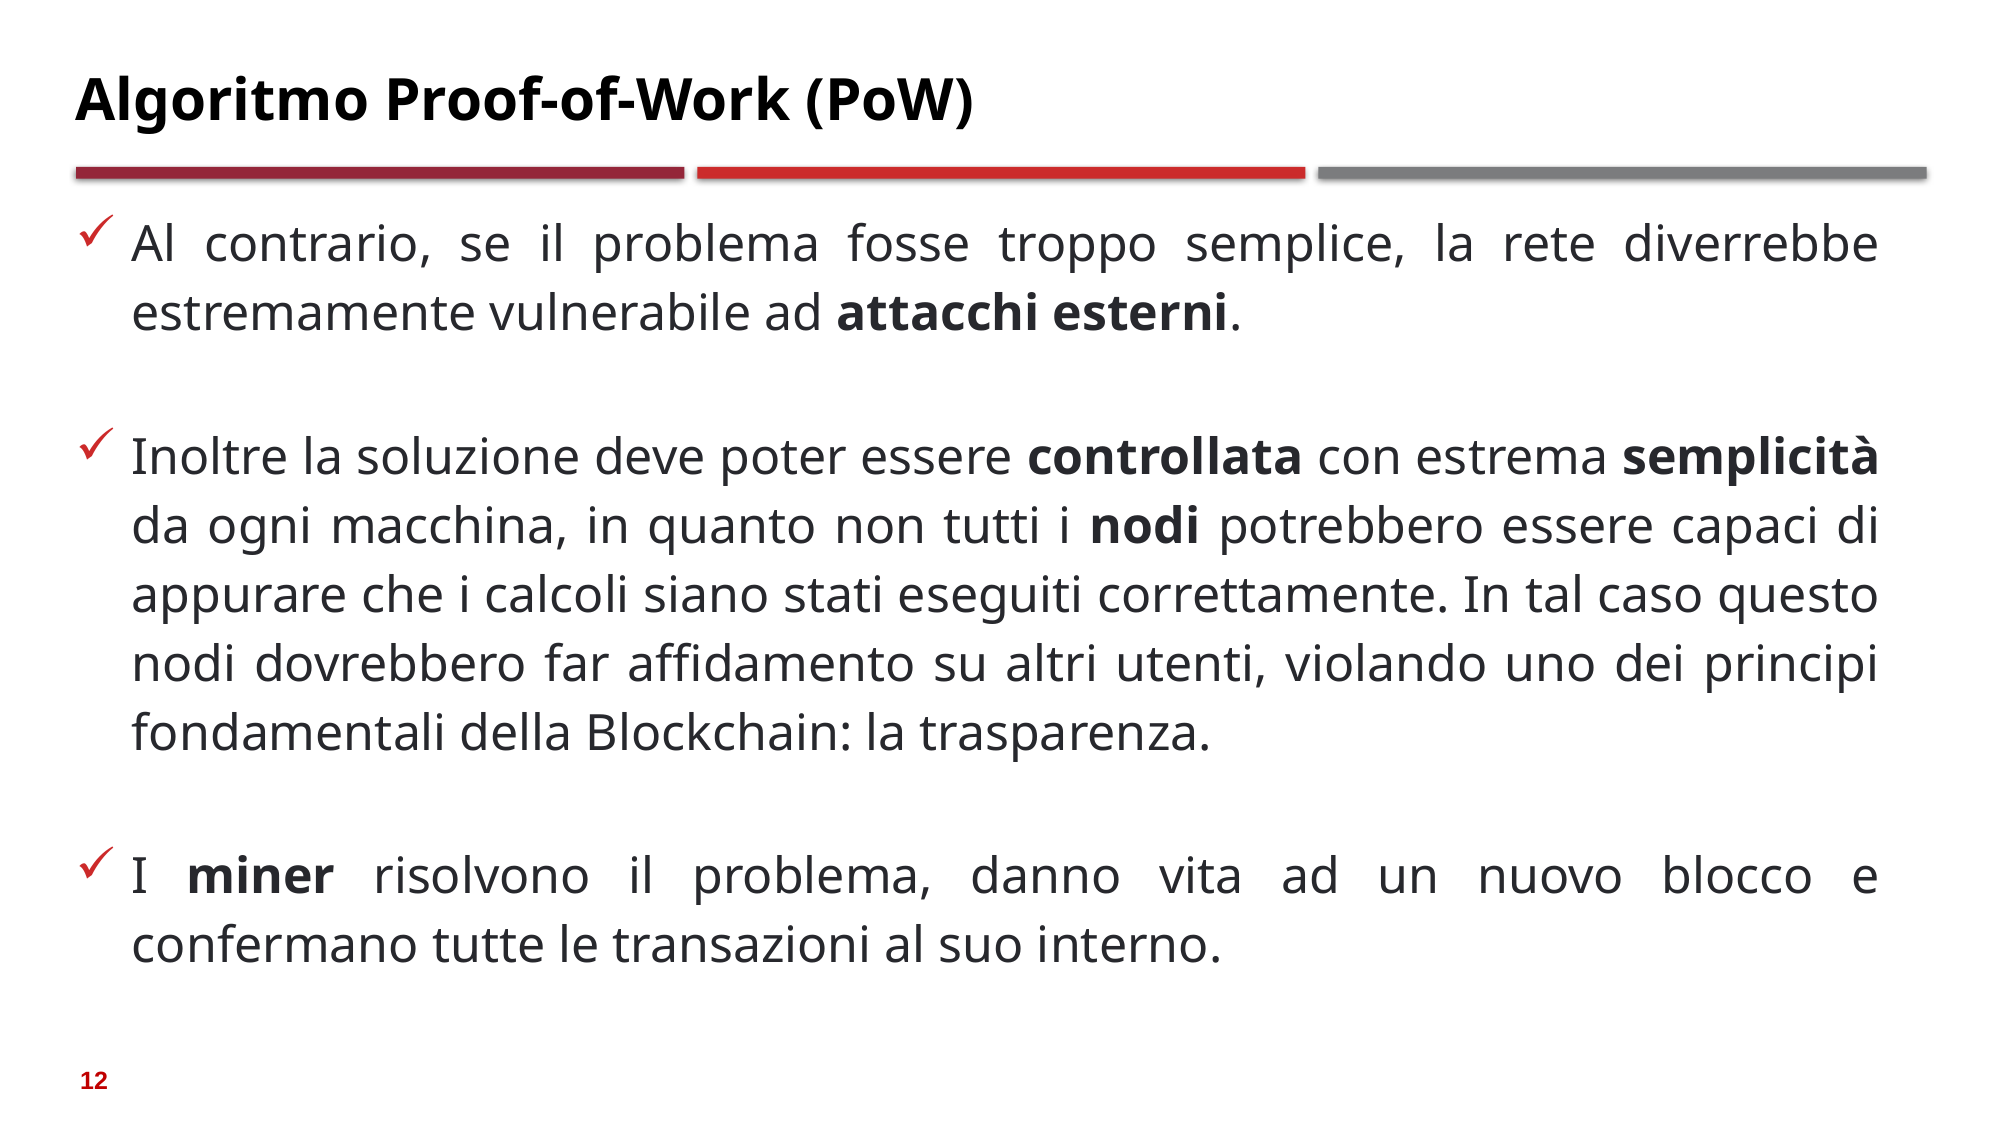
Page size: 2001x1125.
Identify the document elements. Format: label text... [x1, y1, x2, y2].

slide_number 12 [53, 1049, 136, 1110]
list Al contrario, se il problema fosse troppo semplice, la rete diverrebbe estremamente vulnerabile ad attacchi esterni. Inoltre la soluzione deve poter essere controllata con estrema semplicità da ogni macchina, in quanto non tutti i nodi potrebbero essere capaci di appurare che i calcoli siano stati eseguiti correttamente. In tal caso questo nodi dovrebbero far affidamento su altri utenti, violando uno dei principi fondamentali della Blockchain: la trasparenza. I miner risolvono il problema, danno vita ad un nuovo blocco e confermano tutte le transazioni al suo interno. [75, 202, 1881, 923]
title Algoritmo Proof-of-Work (PoW) [75, 69, 1925, 133]
